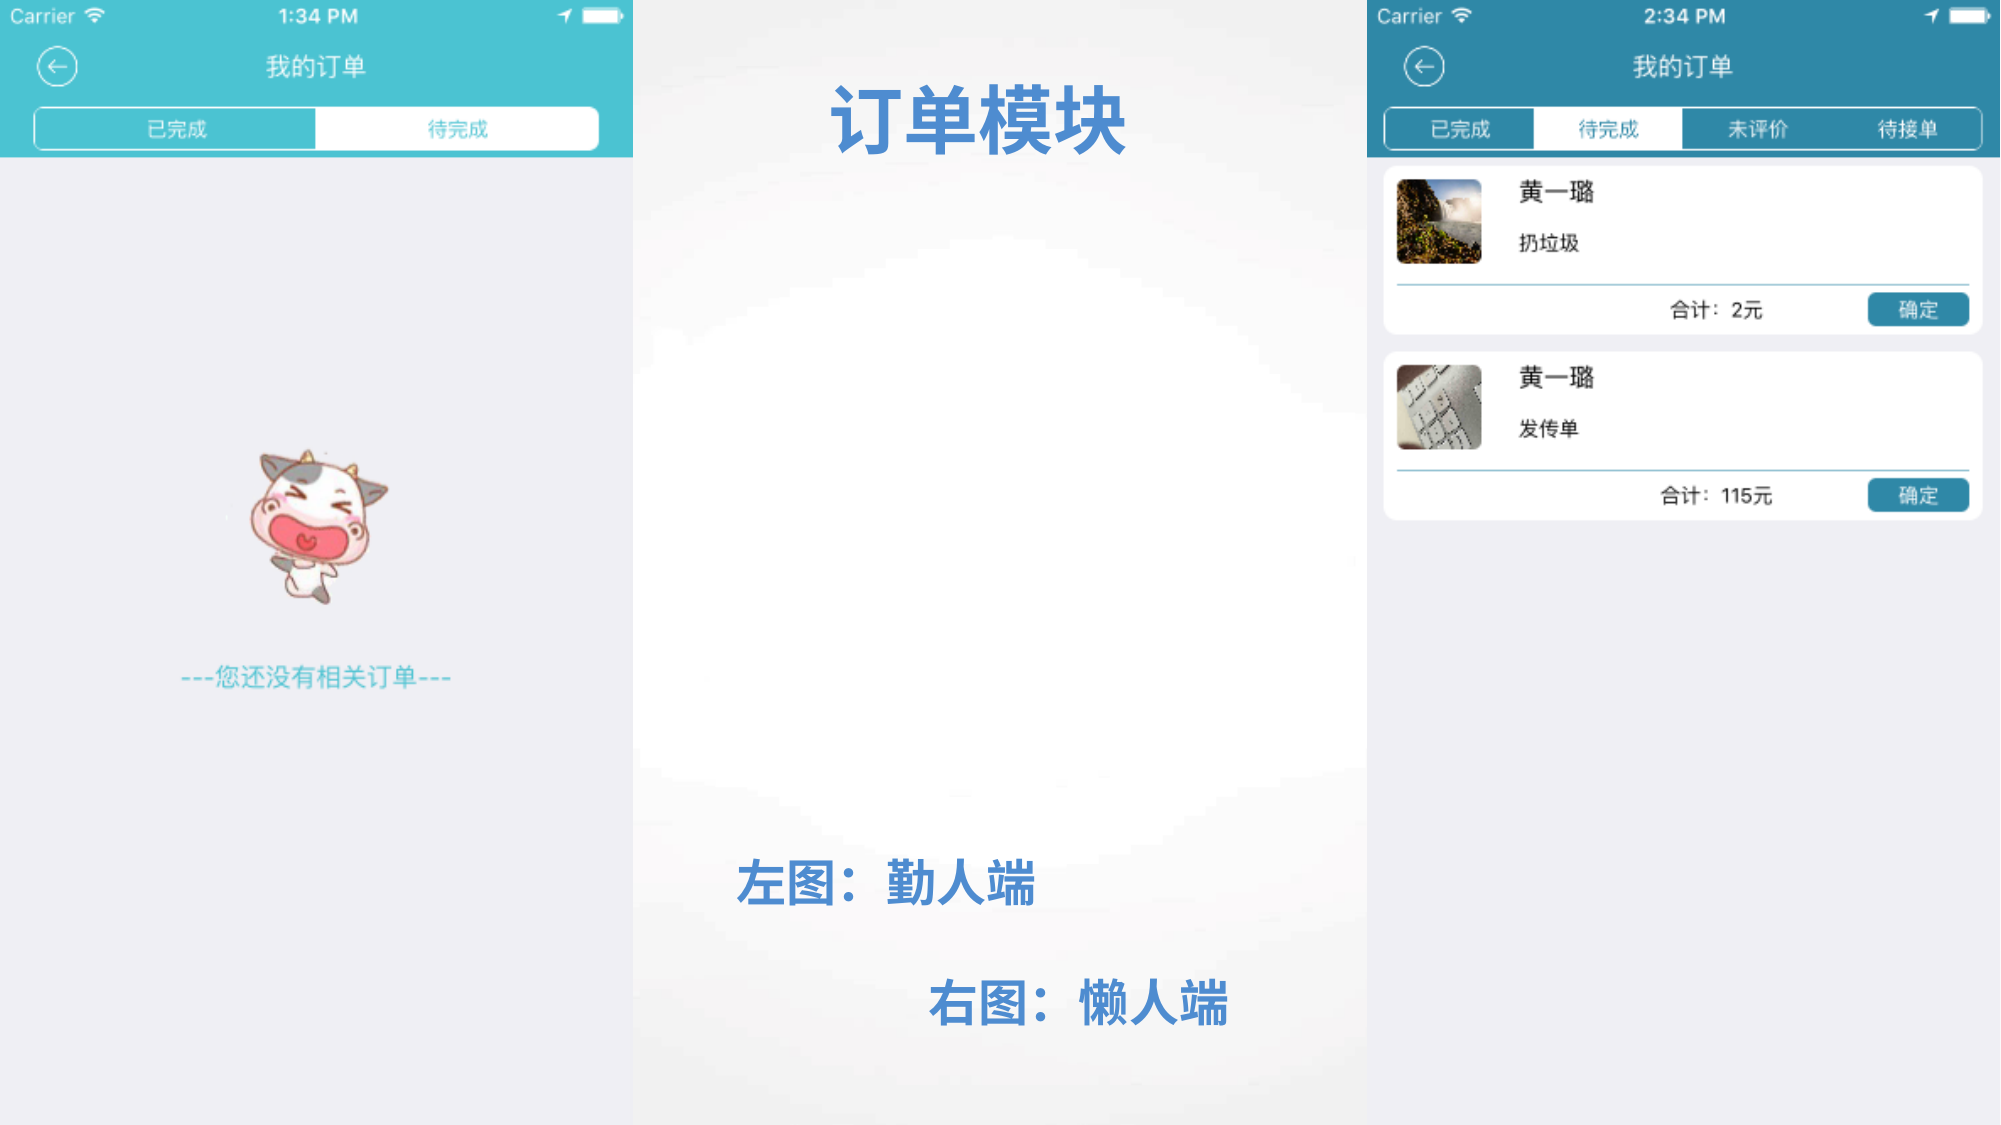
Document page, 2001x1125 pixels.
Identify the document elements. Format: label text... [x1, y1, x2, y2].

picture [0, 0, 2001, 1125]
text_box 订单模块 [814, 66, 1144, 172]
text_box 左图：勤人端 右图：懒人端 [722, 843, 1313, 1039]
